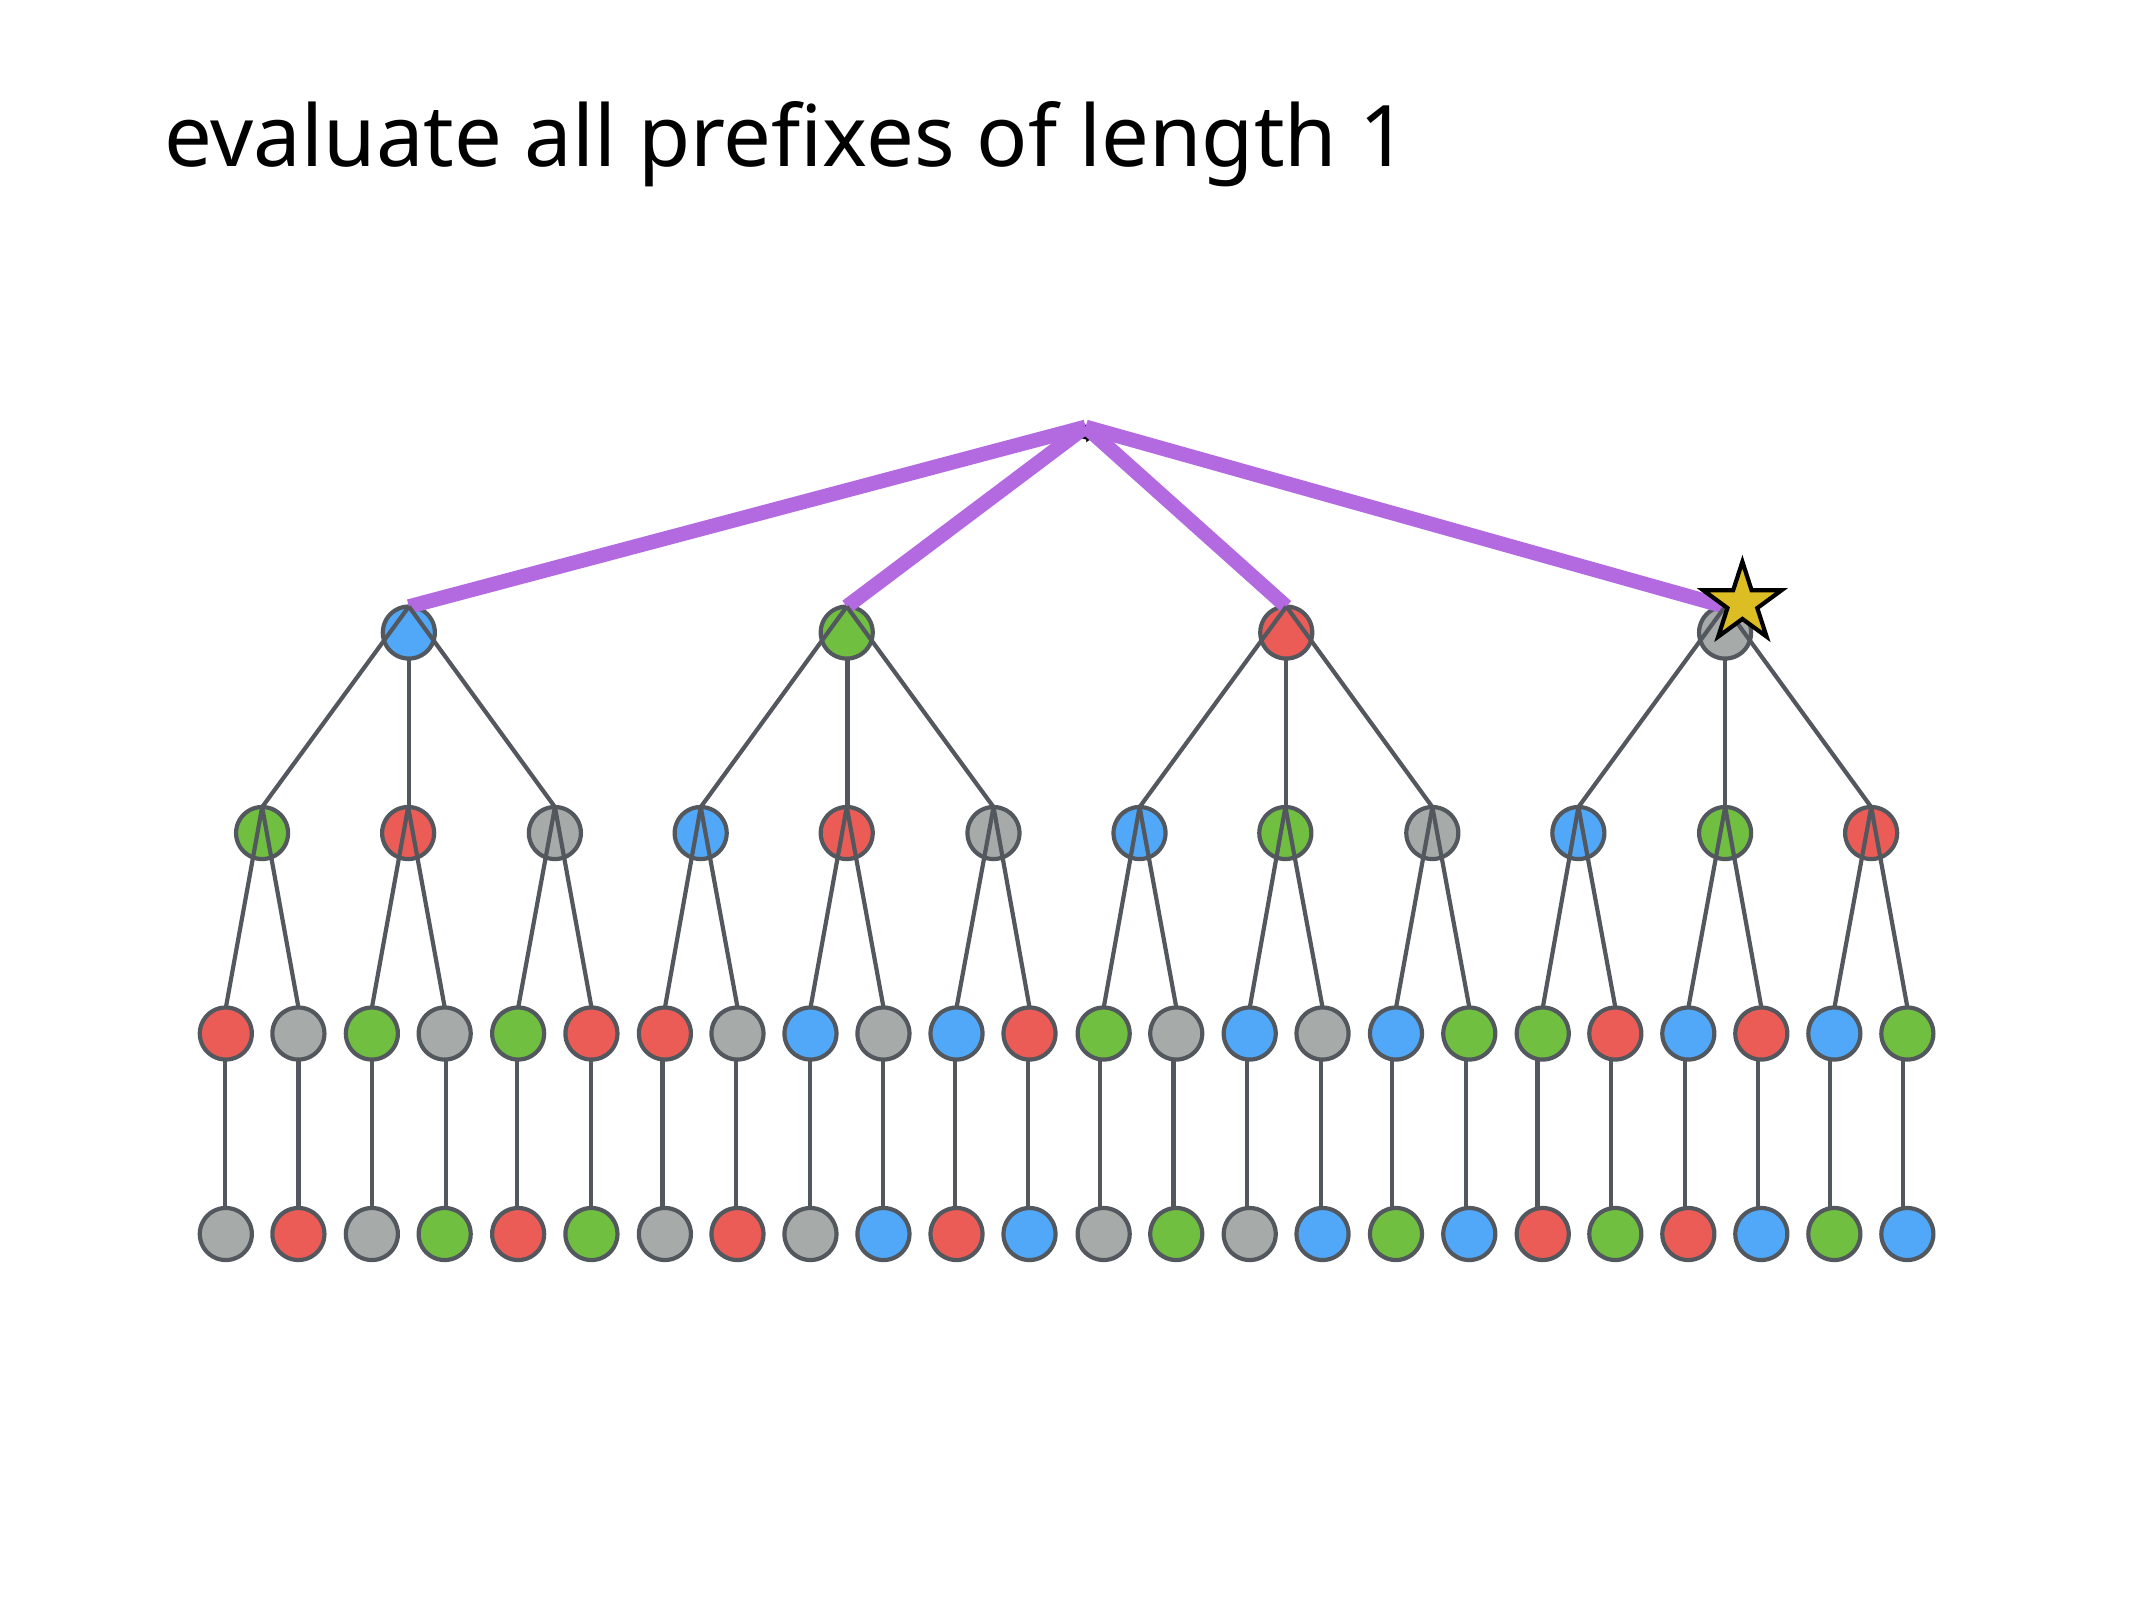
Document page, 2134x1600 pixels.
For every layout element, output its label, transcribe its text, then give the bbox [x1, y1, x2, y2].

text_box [408, 431, 843, 633]
text_box [784, 1008, 836, 1060]
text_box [1103, 832, 1136, 1034]
text_box [1114, 807, 1135, 826]
text_box [1150, 1009, 1203, 1060]
text_box [1223, 1207, 1276, 1261]
text_box [857, 1207, 910, 1261]
text_box [1808, 1207, 1861, 1261]
text_box [1004, 1008, 1056, 1060]
text_box [419, 1008, 471, 1060]
text_box [1589, 1207, 1642, 1261]
text_box [1369, 1207, 1423, 1261]
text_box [846, 832, 884, 1034]
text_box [810, 832, 843, 1034]
text_box [1733, 561, 1782, 626]
text_box [1003, 1207, 1056, 1261]
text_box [1578, 632, 1722, 834]
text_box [261, 832, 299, 1034]
text_box [237, 807, 258, 826]
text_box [1542, 832, 1575, 1034]
text_box [1077, 1007, 1130, 1060]
text_box [272, 1207, 325, 1261]
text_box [407, 832, 445, 1034]
text_box [1297, 1008, 1349, 1060]
text_box [1443, 1009, 1496, 1060]
text_box [566, 1008, 618, 1060]
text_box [554, 832, 592, 1034]
text_box [1740, 620, 1749, 625]
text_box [1139, 632, 1283, 834]
text_box [1881, 1207, 1934, 1261]
text_box [564, 808, 580, 826]
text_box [261, 632, 405, 834]
text_box [712, 1008, 764, 1060]
text_box [638, 1207, 691, 1261]
text_box [1735, 1009, 1788, 1060]
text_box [700, 832, 738, 1034]
text_box [345, 1008, 398, 1060]
text_box [675, 807, 696, 826]
text_box [784, 1207, 837, 1261]
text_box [1724, 632, 1872, 834]
text_box [1881, 1008, 1934, 1060]
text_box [1578, 832, 1616, 1034]
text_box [1249, 832, 1282, 1034]
text_box [930, 1008, 982, 1060]
text_box [1443, 1207, 1496, 1261]
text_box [408, 632, 556, 834]
text_box [492, 1207, 545, 1261]
text_box [1369, 1007, 1422, 1060]
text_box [1724, 832, 1762, 1034]
text_box [1441, 808, 1458, 826]
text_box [846, 632, 994, 834]
text_box [858, 1008, 910, 1060]
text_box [1139, 832, 1177, 1034]
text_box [993, 832, 1030, 1034]
title evaluate all prefixes of length 1 [155, 72, 1978, 193]
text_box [664, 832, 697, 1034]
text_box [1223, 1007, 1276, 1060]
text_box [565, 1207, 618, 1261]
text_box [418, 1207, 471, 1261]
text_box [1662, 1207, 1715, 1261]
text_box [1285, 832, 1323, 1034]
text_box [1001, 808, 1019, 826]
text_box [846, 431, 1081, 633]
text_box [225, 832, 259, 1034]
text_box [371, 832, 405, 1034]
text_box [1553, 807, 1574, 826]
text_box [1808, 1008, 1860, 1060]
text_box [1735, 1207, 1788, 1261]
text_box [1150, 1207, 1203, 1261]
text_box [638, 1008, 691, 1060]
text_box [1085, 431, 1726, 633]
text_box [1077, 1207, 1130, 1261]
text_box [1286, 632, 1433, 834]
text_box [1880, 808, 1897, 826]
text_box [1395, 832, 1429, 1034]
text_box [345, 1207, 398, 1261]
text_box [700, 632, 843, 834]
text_box [272, 1008, 325, 1060]
text_box [199, 1008, 252, 1060]
text_box [383, 607, 403, 625]
text_box [1516, 1007, 1569, 1060]
text_box [711, 1207, 764, 1261]
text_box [1688, 832, 1722, 1034]
text_box [1662, 1007, 1714, 1060]
text_box [1516, 1207, 1569, 1261]
text_box [930, 1207, 983, 1261]
text_box [1296, 1207, 1349, 1261]
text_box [1834, 832, 1868, 1034]
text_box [1870, 832, 1908, 1034]
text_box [956, 832, 990, 1034]
text_box [492, 1008, 544, 1060]
text_box [1589, 1009, 1642, 1060]
text_box [199, 1207, 252, 1261]
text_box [1432, 832, 1470, 1034]
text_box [517, 832, 551, 1034]
